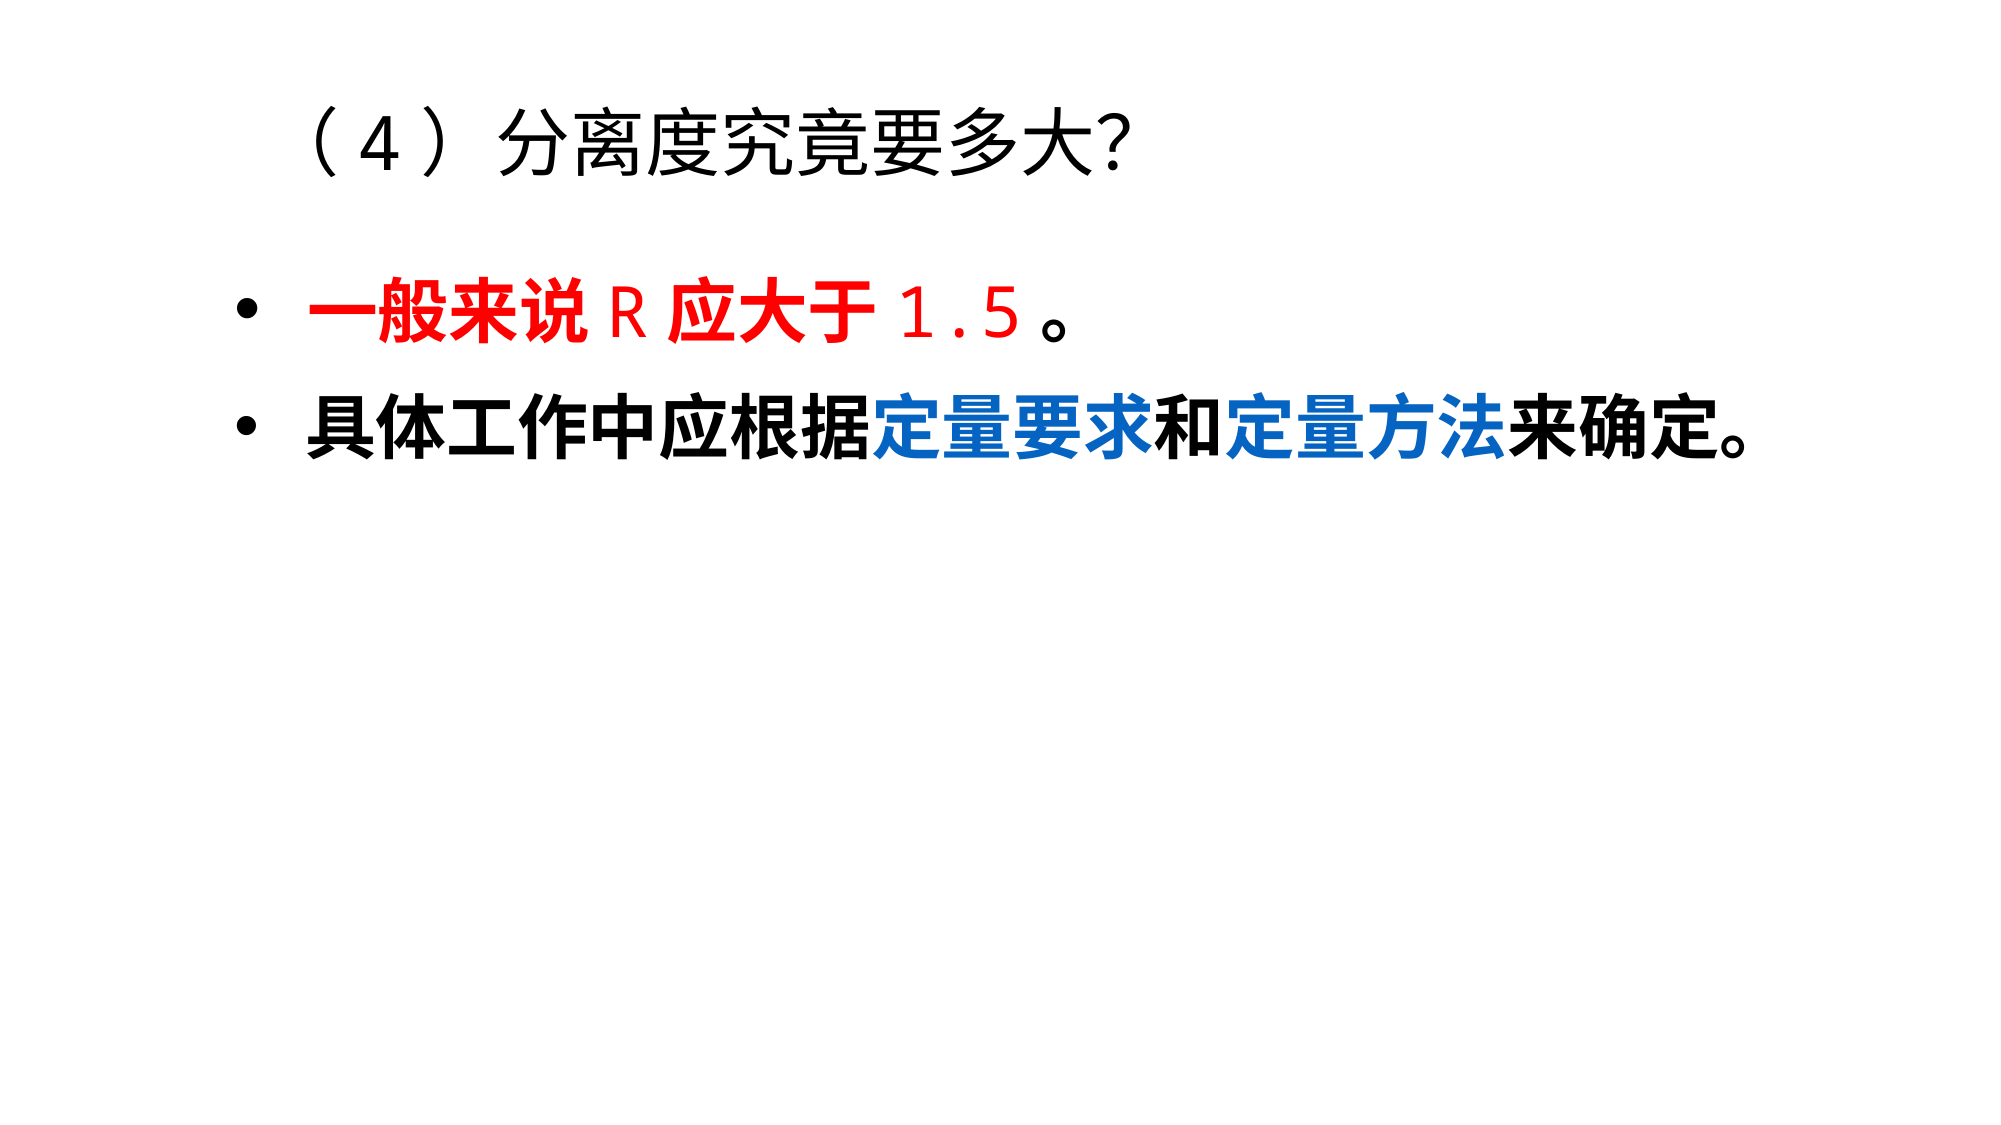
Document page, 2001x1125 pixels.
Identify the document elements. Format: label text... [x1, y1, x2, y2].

title （4）分离度究竟要多大？ [249, 66, 1600, 225]
list 一般来说R应大于1.5。 具体工作中应根据定量要求和定量方法来确定。 [219, 246, 1877, 1059]
